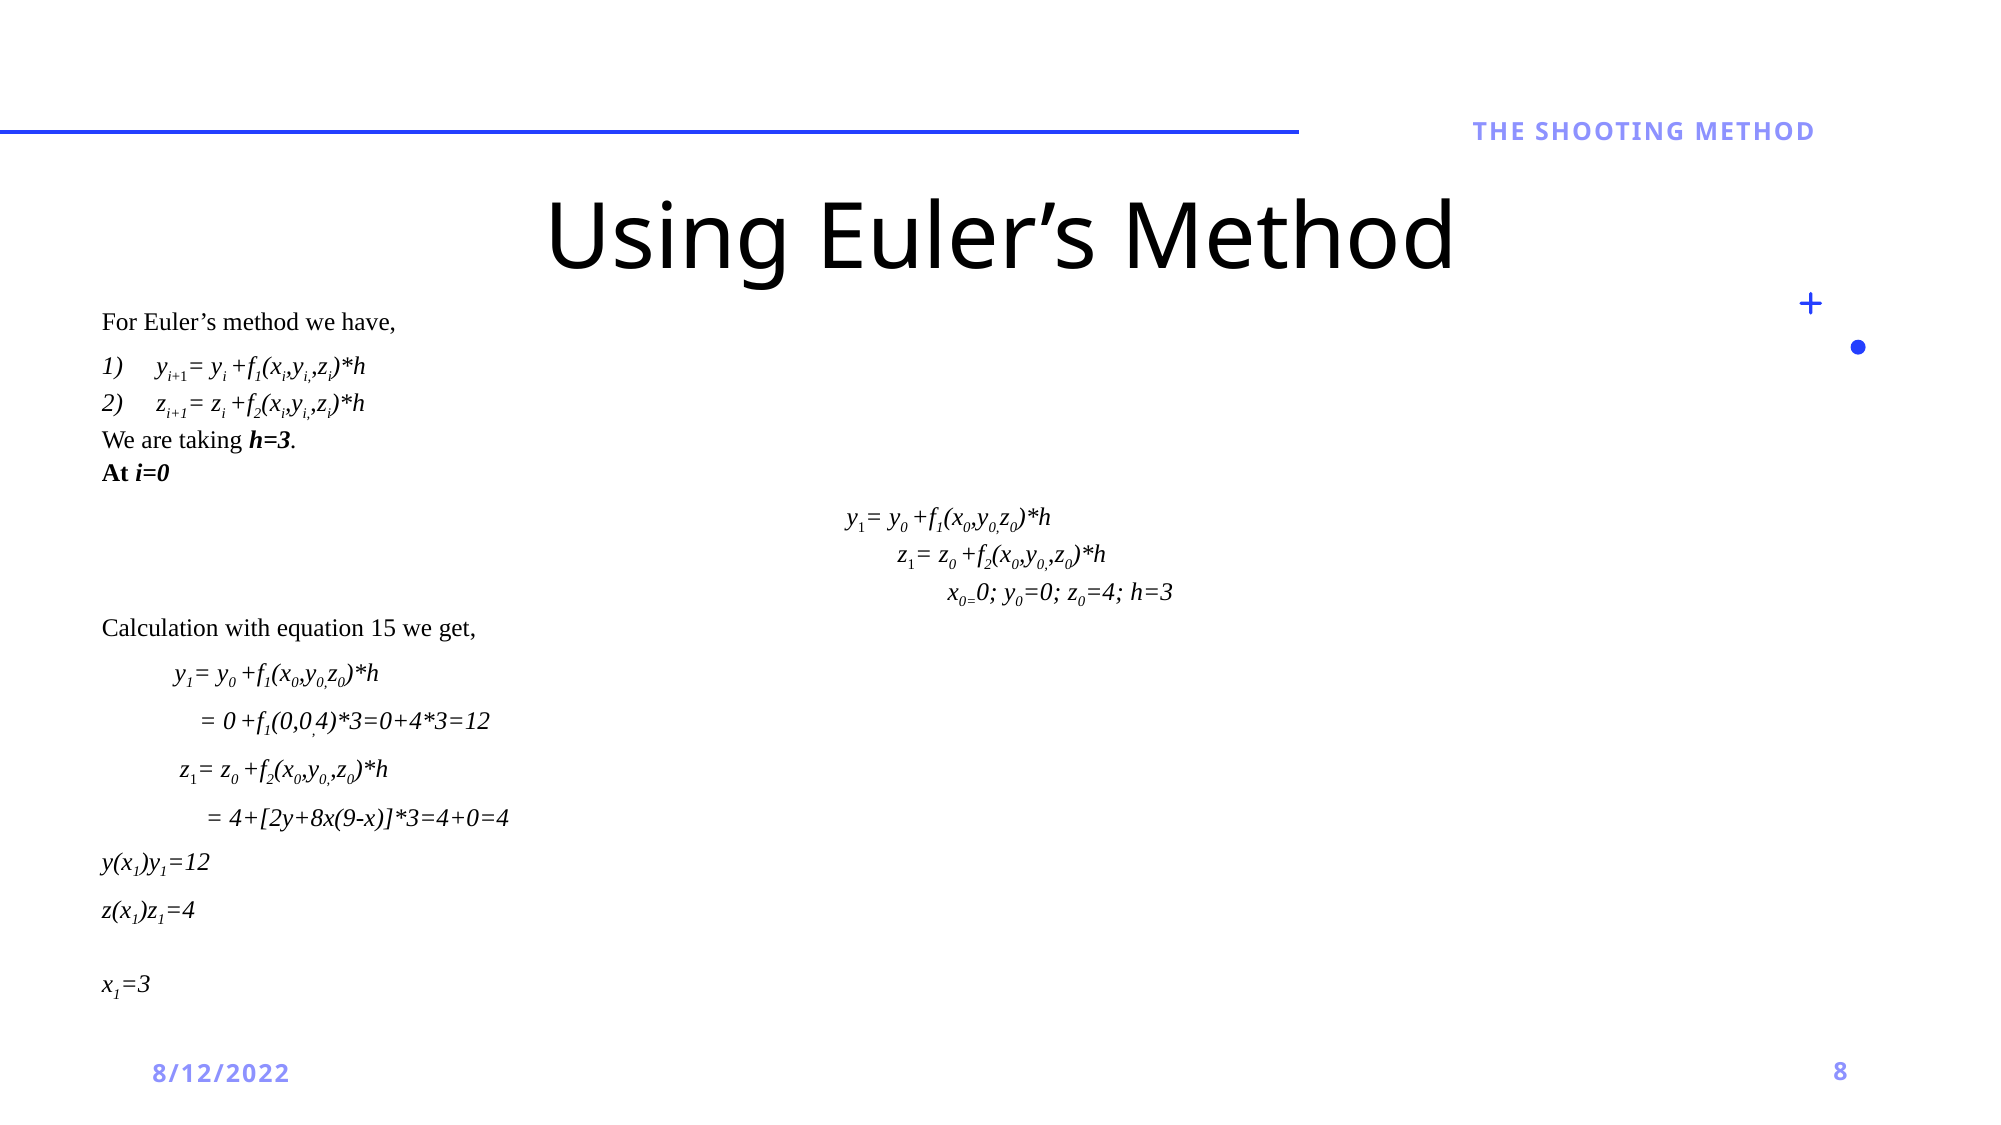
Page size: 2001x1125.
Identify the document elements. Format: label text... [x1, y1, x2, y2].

title Using Euler’s Method [139, 101, 1865, 296]
footer THE SHOOTING METHOD [1306, 101, 1982, 162]
slide_number 8 [1412, 1042, 1863, 1103]
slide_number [137, 1042, 588, 1103]
